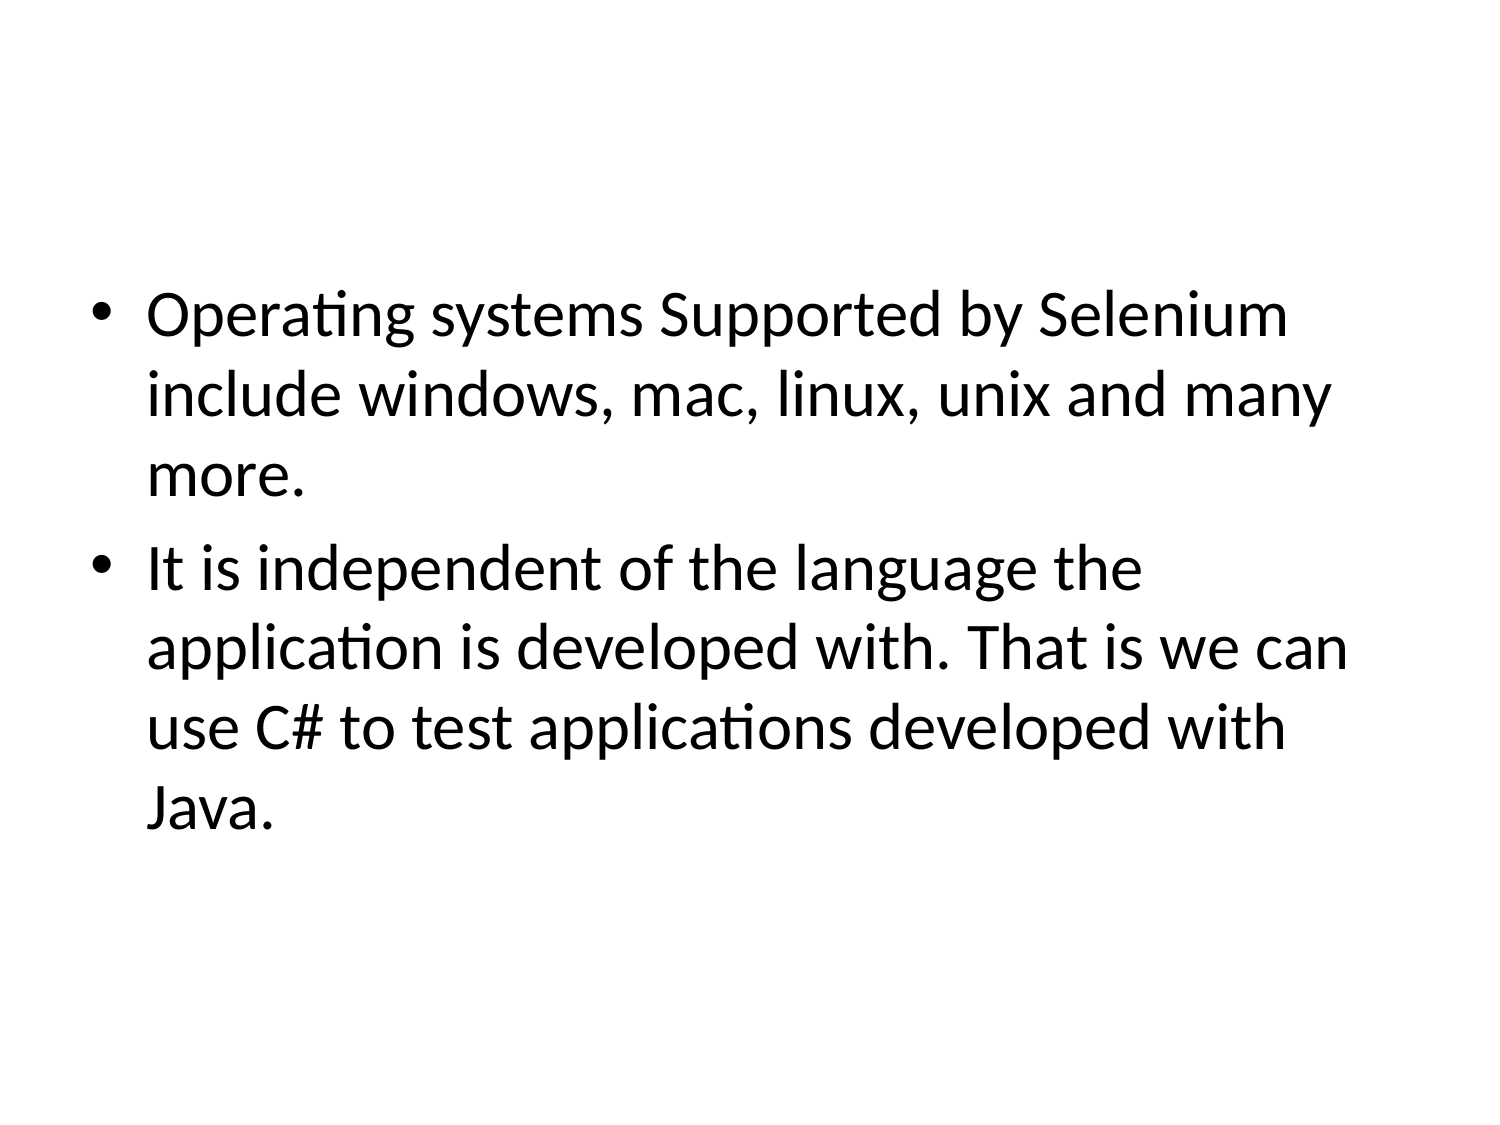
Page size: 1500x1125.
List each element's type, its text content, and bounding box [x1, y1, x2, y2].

list Operating systems Supported by Selenium include windows, mac, linux, unix and many more. It is independent of the language the application is developed with. That is we can use C# to test applications developed with Java. [75, 262, 1425, 1005]
